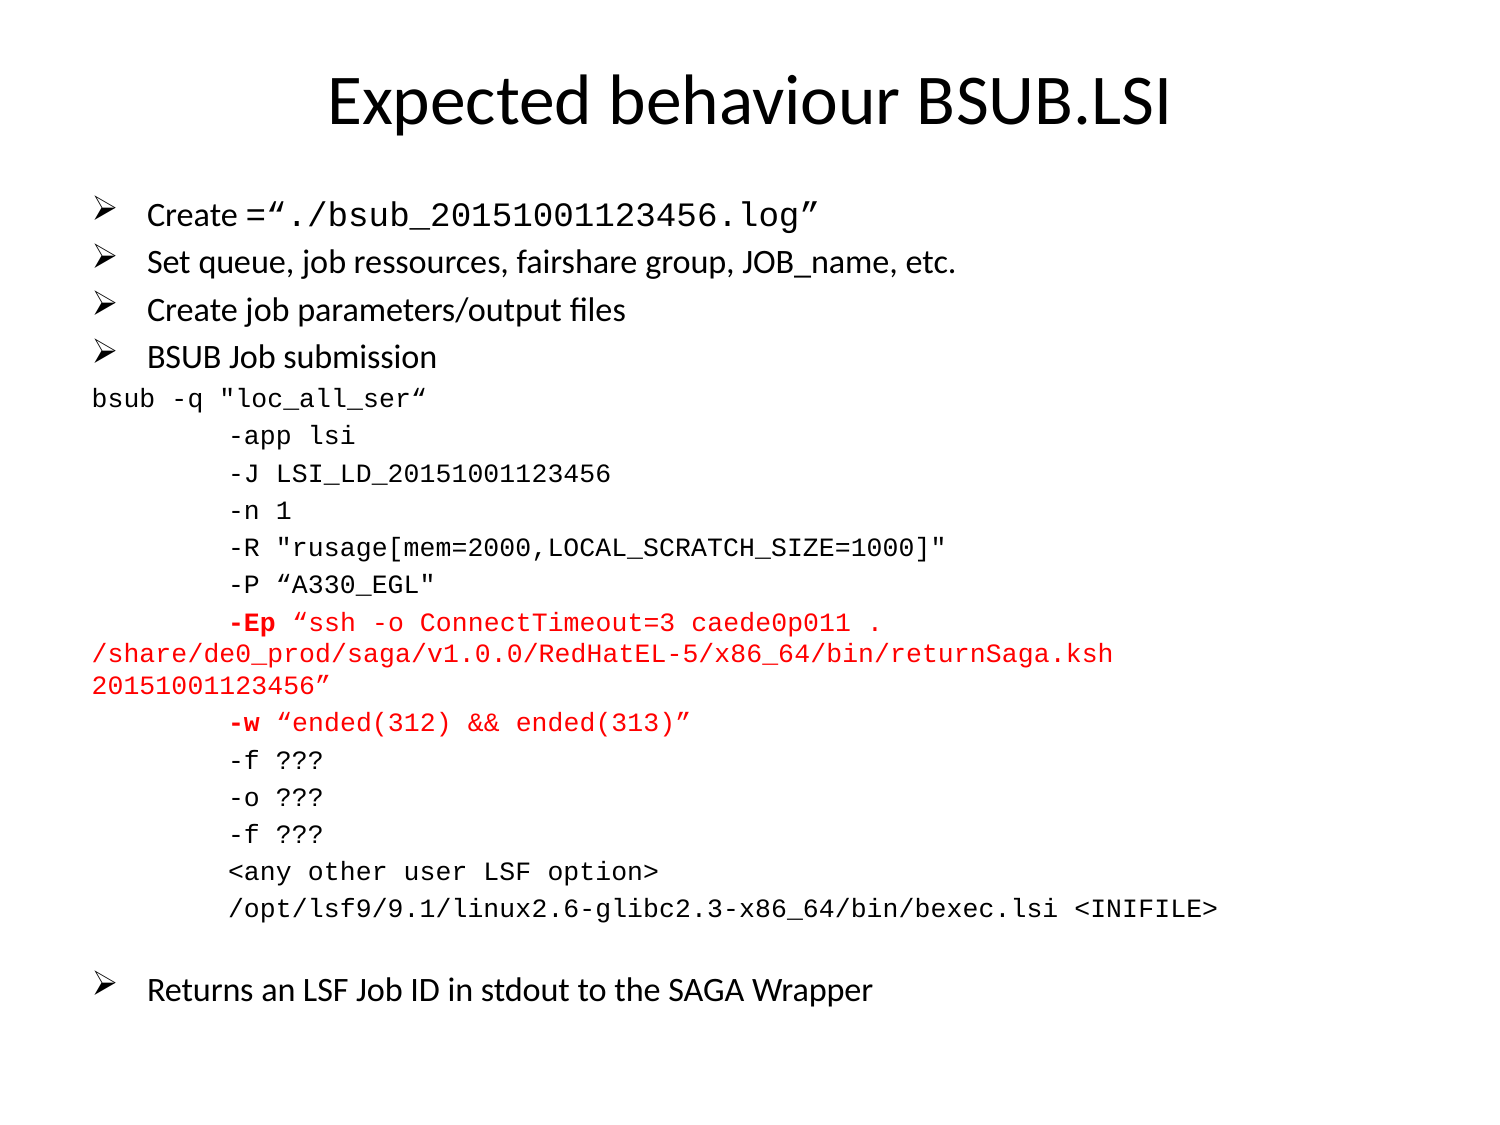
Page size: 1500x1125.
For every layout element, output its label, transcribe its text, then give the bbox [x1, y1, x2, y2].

title Expected behaviour BSUB.LSI [75, 45, 1425, 233]
list Create =“./bsub_20151001123456.log” Set queue, job ressources, fairshare group, JOB_name, etc. Create job parameters/output files BSUB Job submission bsub -q "loc_all_ser“ -app lsi -J LSI_LD_20151001123456 -n 1 -R "rusage[mem=2000,LOCAL_SCRATCH_SIZE=1000]" -P “A330_EGL" -Ep “ssh -o ConnectTimeout=3 caede0p011 . /share/de0_prod/saga/v1.0.0/RedHatEL-5/x86_64/bin/returnSaga.ksh 20151001123456” -w “ended(312) && ended(313)” -f ??? -o ??? -f ??? <any other user LSF option> /opt/lsf9/9.1/linux2.6-glibc2.3-x86_64/bin/bexec.lsi <INIFILE> Returns an LSF Job ID in stdout to the SAGA Wrapper [76, 184, 1427, 1016]
